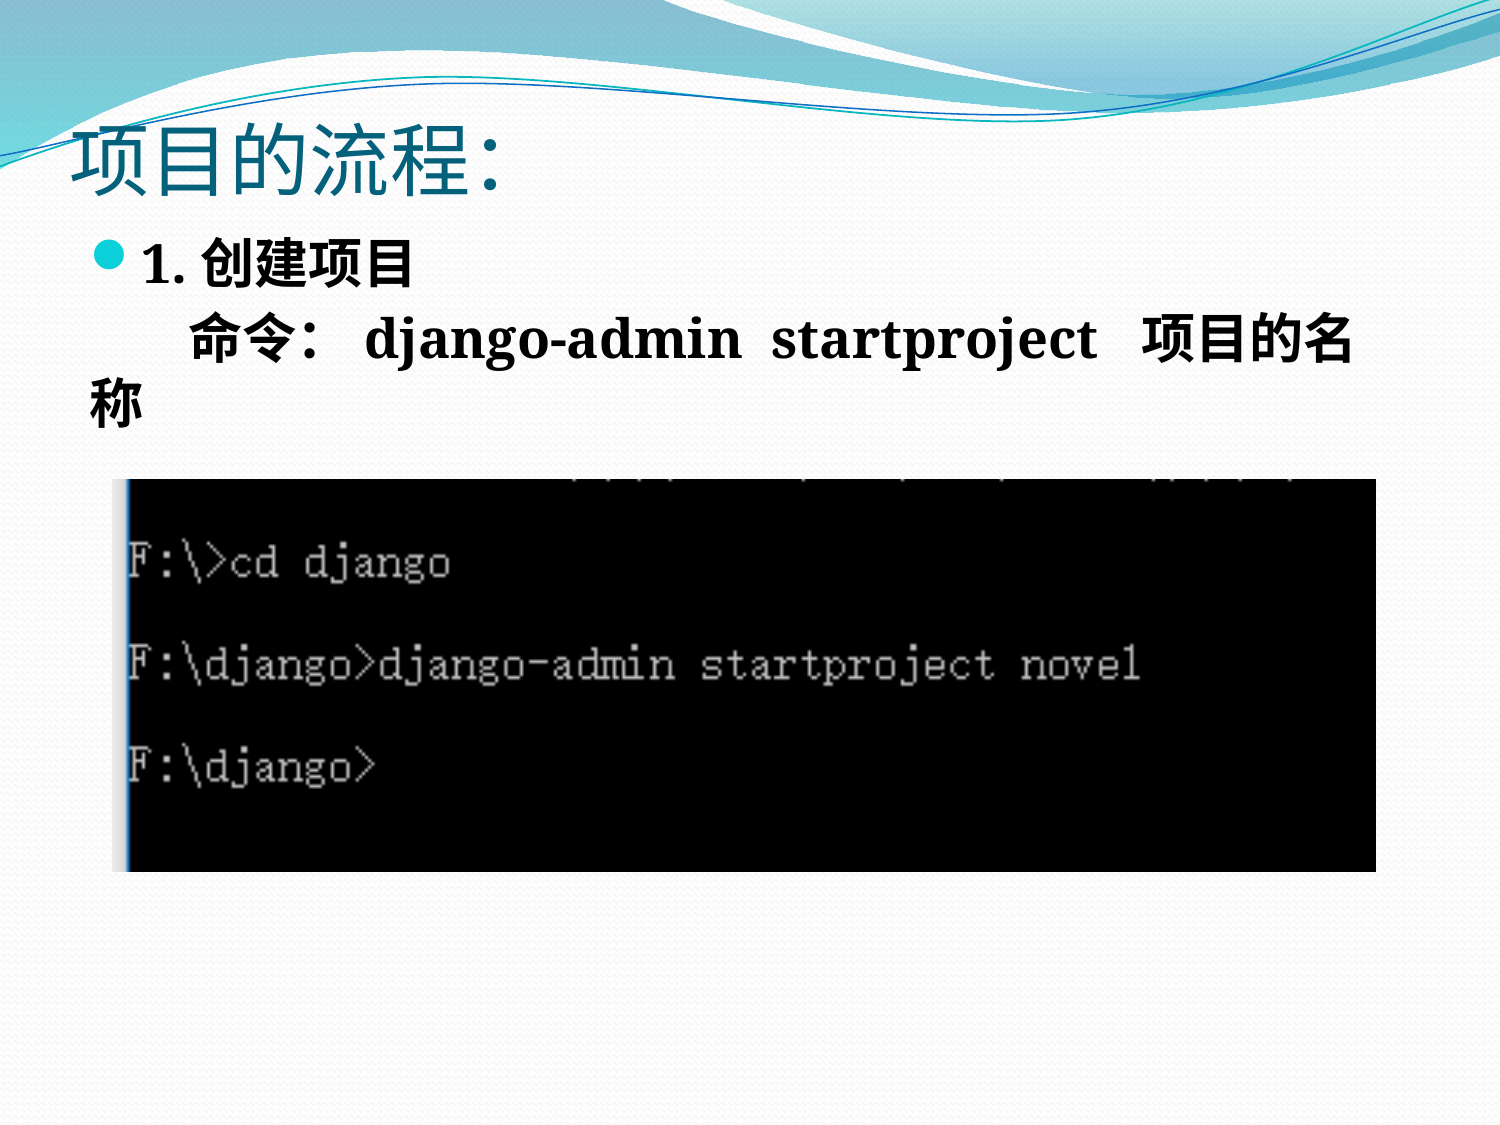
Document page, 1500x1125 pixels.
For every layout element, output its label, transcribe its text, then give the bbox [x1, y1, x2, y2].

list 1.创建项目 命令：django-admin startproject 项目的名称 [75, 221, 1425, 965]
picture [111, 479, 1377, 872]
title 项目的流程： [69, 101, 715, 207]
